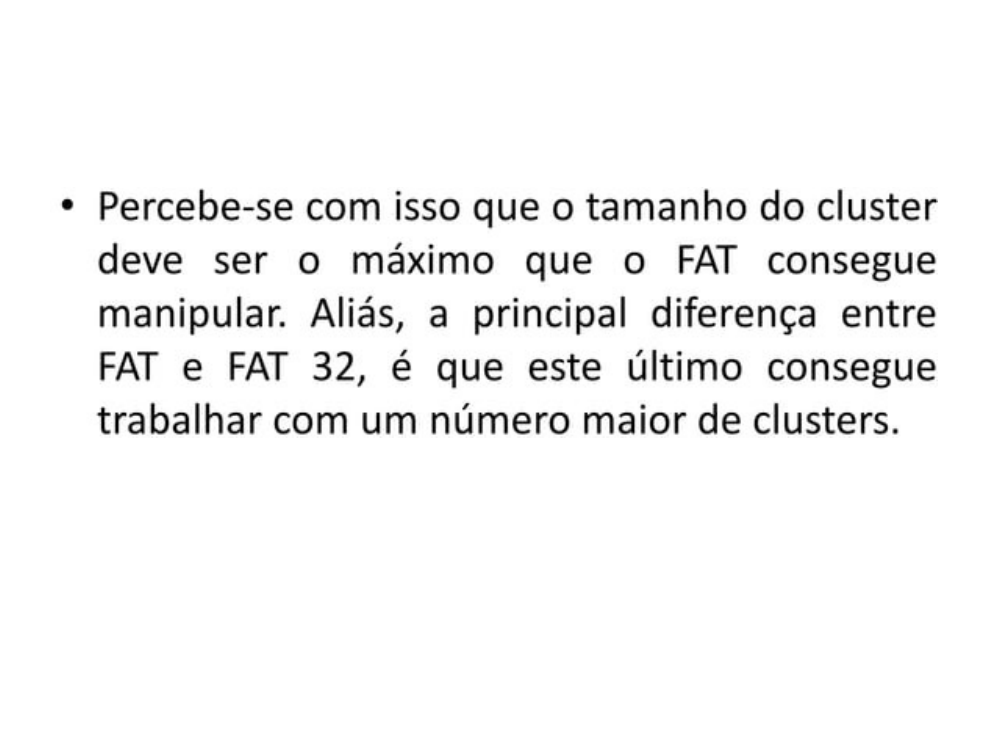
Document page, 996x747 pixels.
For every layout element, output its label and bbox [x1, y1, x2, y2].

picture [49, 187, 938, 438]
